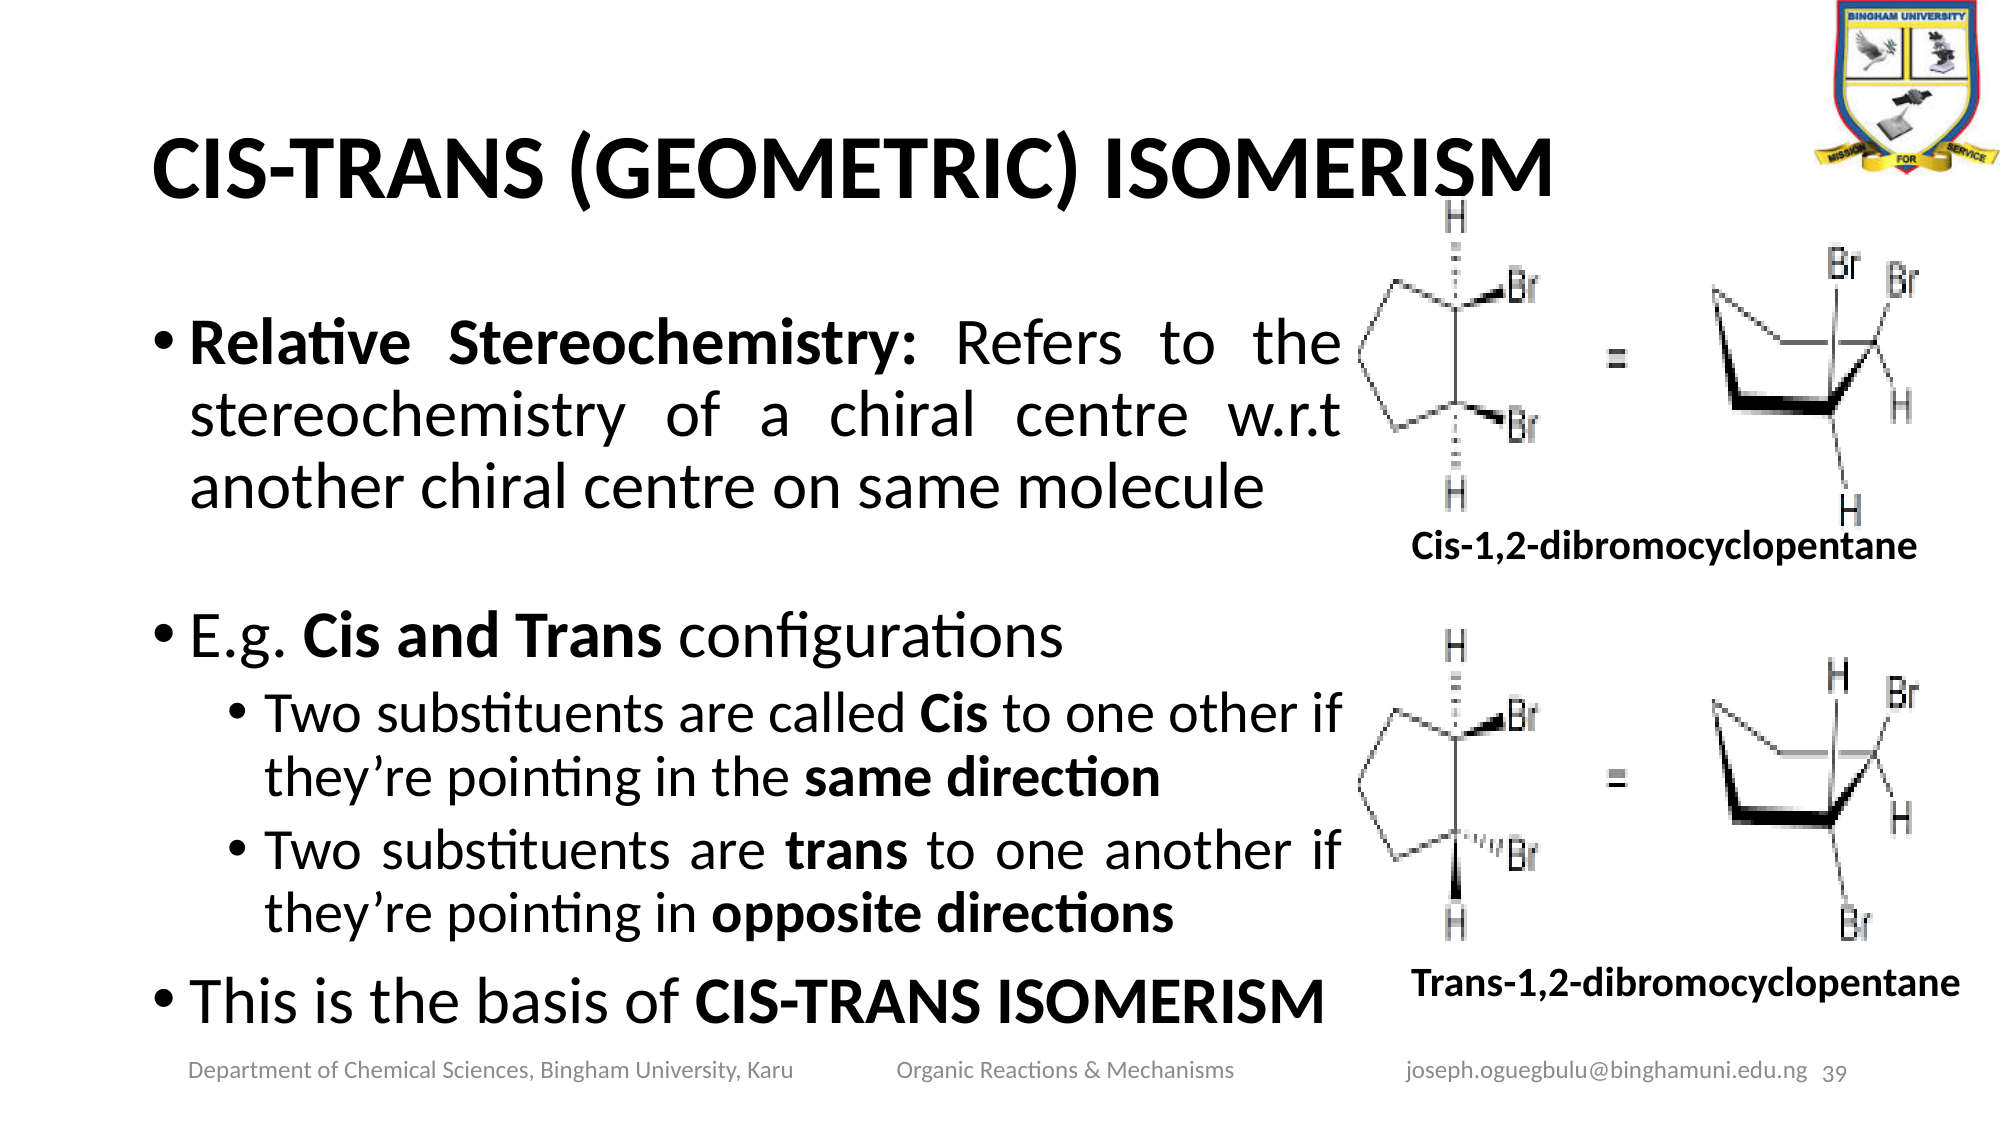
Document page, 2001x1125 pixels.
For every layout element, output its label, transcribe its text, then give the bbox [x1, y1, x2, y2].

title CIS-TRANS (GEOMETRIC) ISOMERISM [137, 59, 1863, 278]
footer Department of Chemical Sciences, Bingham University, Karu Organic Reactions & Mechanisms joseph.oguegbulu@binghamuni.edu.ng [137, 1035, 1863, 1103]
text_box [1358, 196, 2000, 1036]
list Relative Stereochemistry: Refers to the stereochemistry of a chiral centre w.r.t another chiral centre on same molecule E.g. Cis and Trans configurations Two substituents are called Cis to one other if they’re pointing in the same direction Two substituents are trans to one another if they’re pointing in opposite directions This is the basis of CIS-TRANS ISOMERISM [137, 299, 1358, 1014]
picture [1814, 0, 2000, 175]
